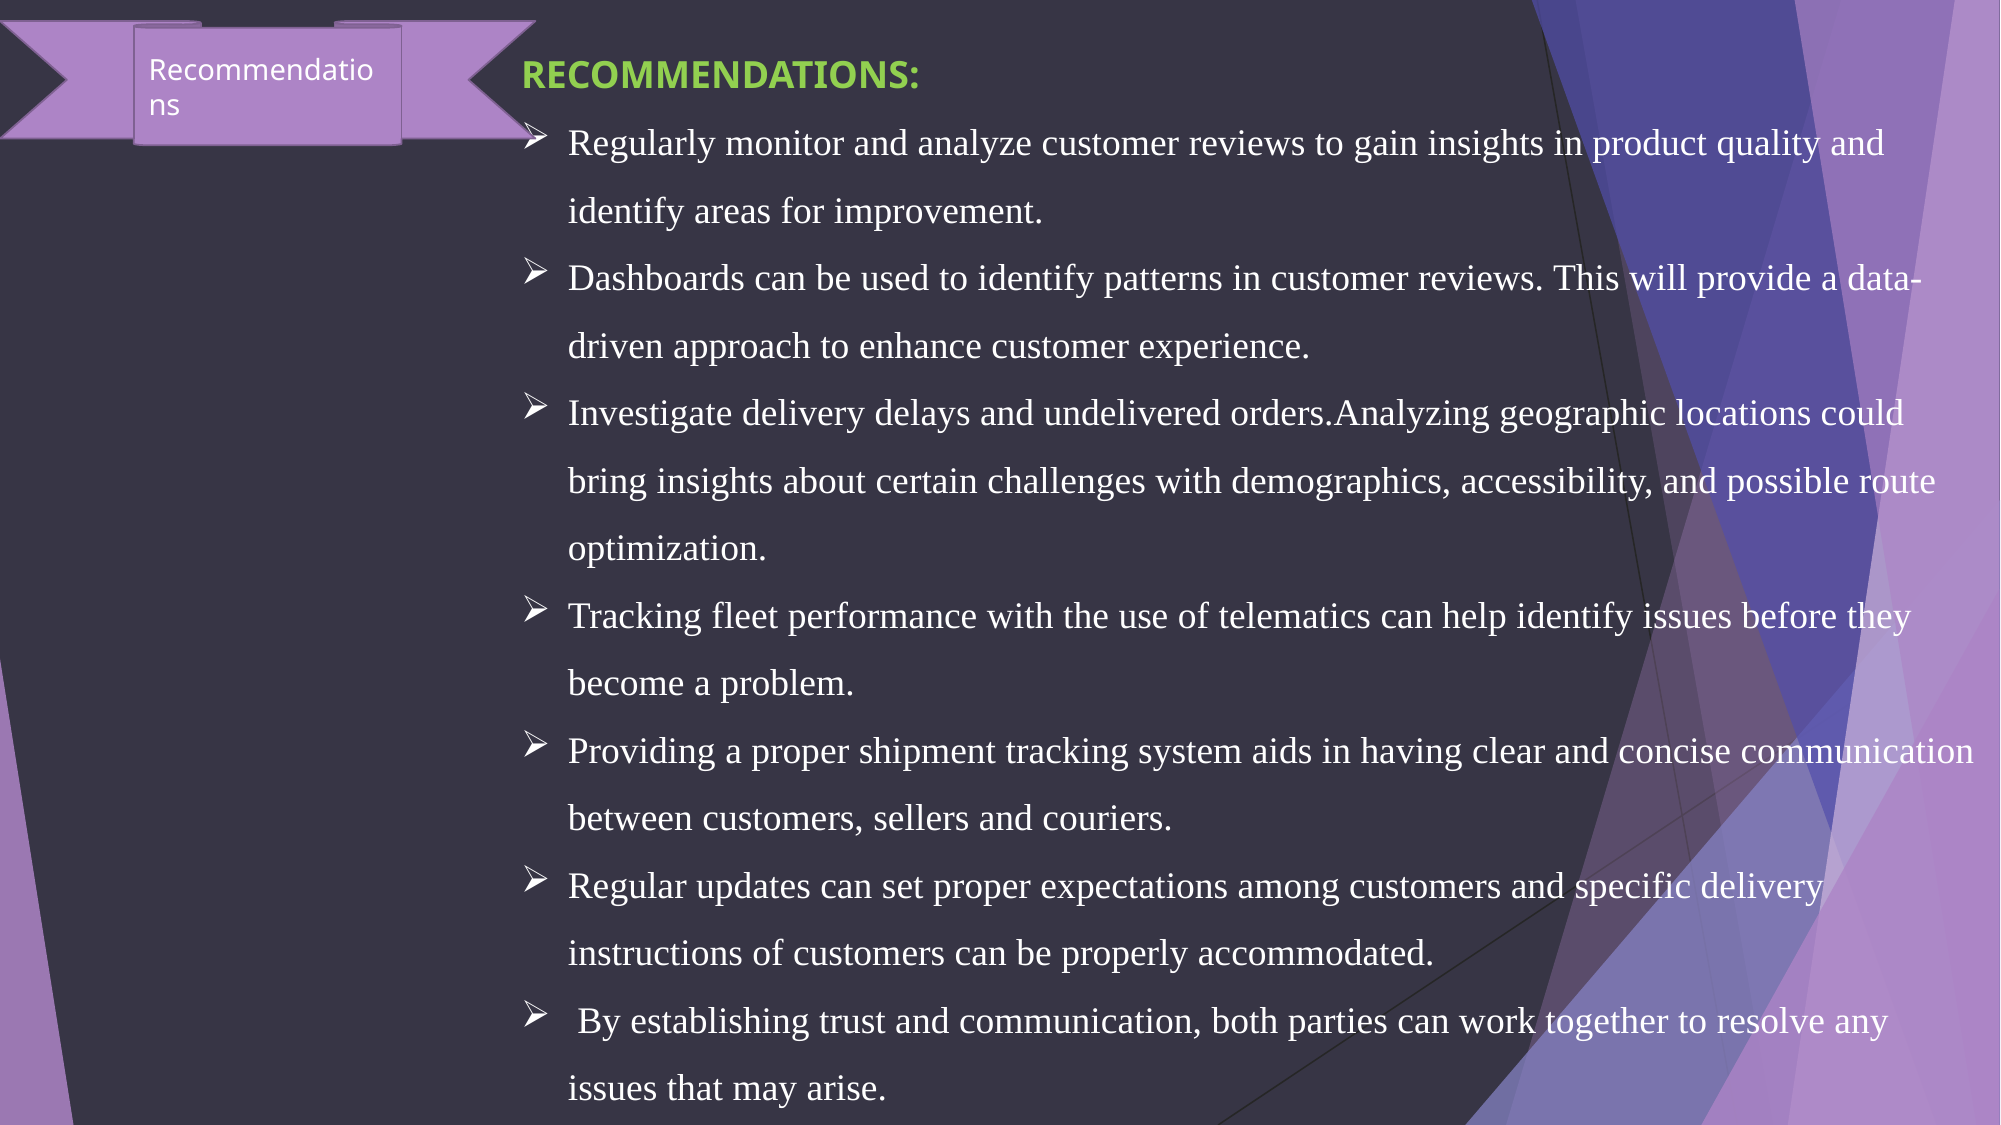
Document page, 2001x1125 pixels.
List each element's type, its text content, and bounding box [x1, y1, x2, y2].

text_box Recommendations [0, 20, 537, 147]
text_box RECOMMENDATIONS: Regularly monitor and analyze customer reviews to gain insights in product quality and identify areas for improvement. Dashboards can be used to identify patterns in customer reviews. This will provide a data-driven approach to enhance customer experience. Investigate delivery delays and undelivered orders.Analyzing geographic locations could bring insights about certain challenges with demographics, accessibility, and possible route optimization. Tracking fleet performance with the use of telematics can help identify issues before they become a problem. Providing a proper shipment tracking system aids in having clear and concise communication between customers, sellers and couriers. Regular updates can set proper expectations among customers and specific delivery instructions of customers can be properly accommodated. By establishing trust and communication, both parties can work together to resolve any issues that may arise. [506, 20, 2000, 1125]
